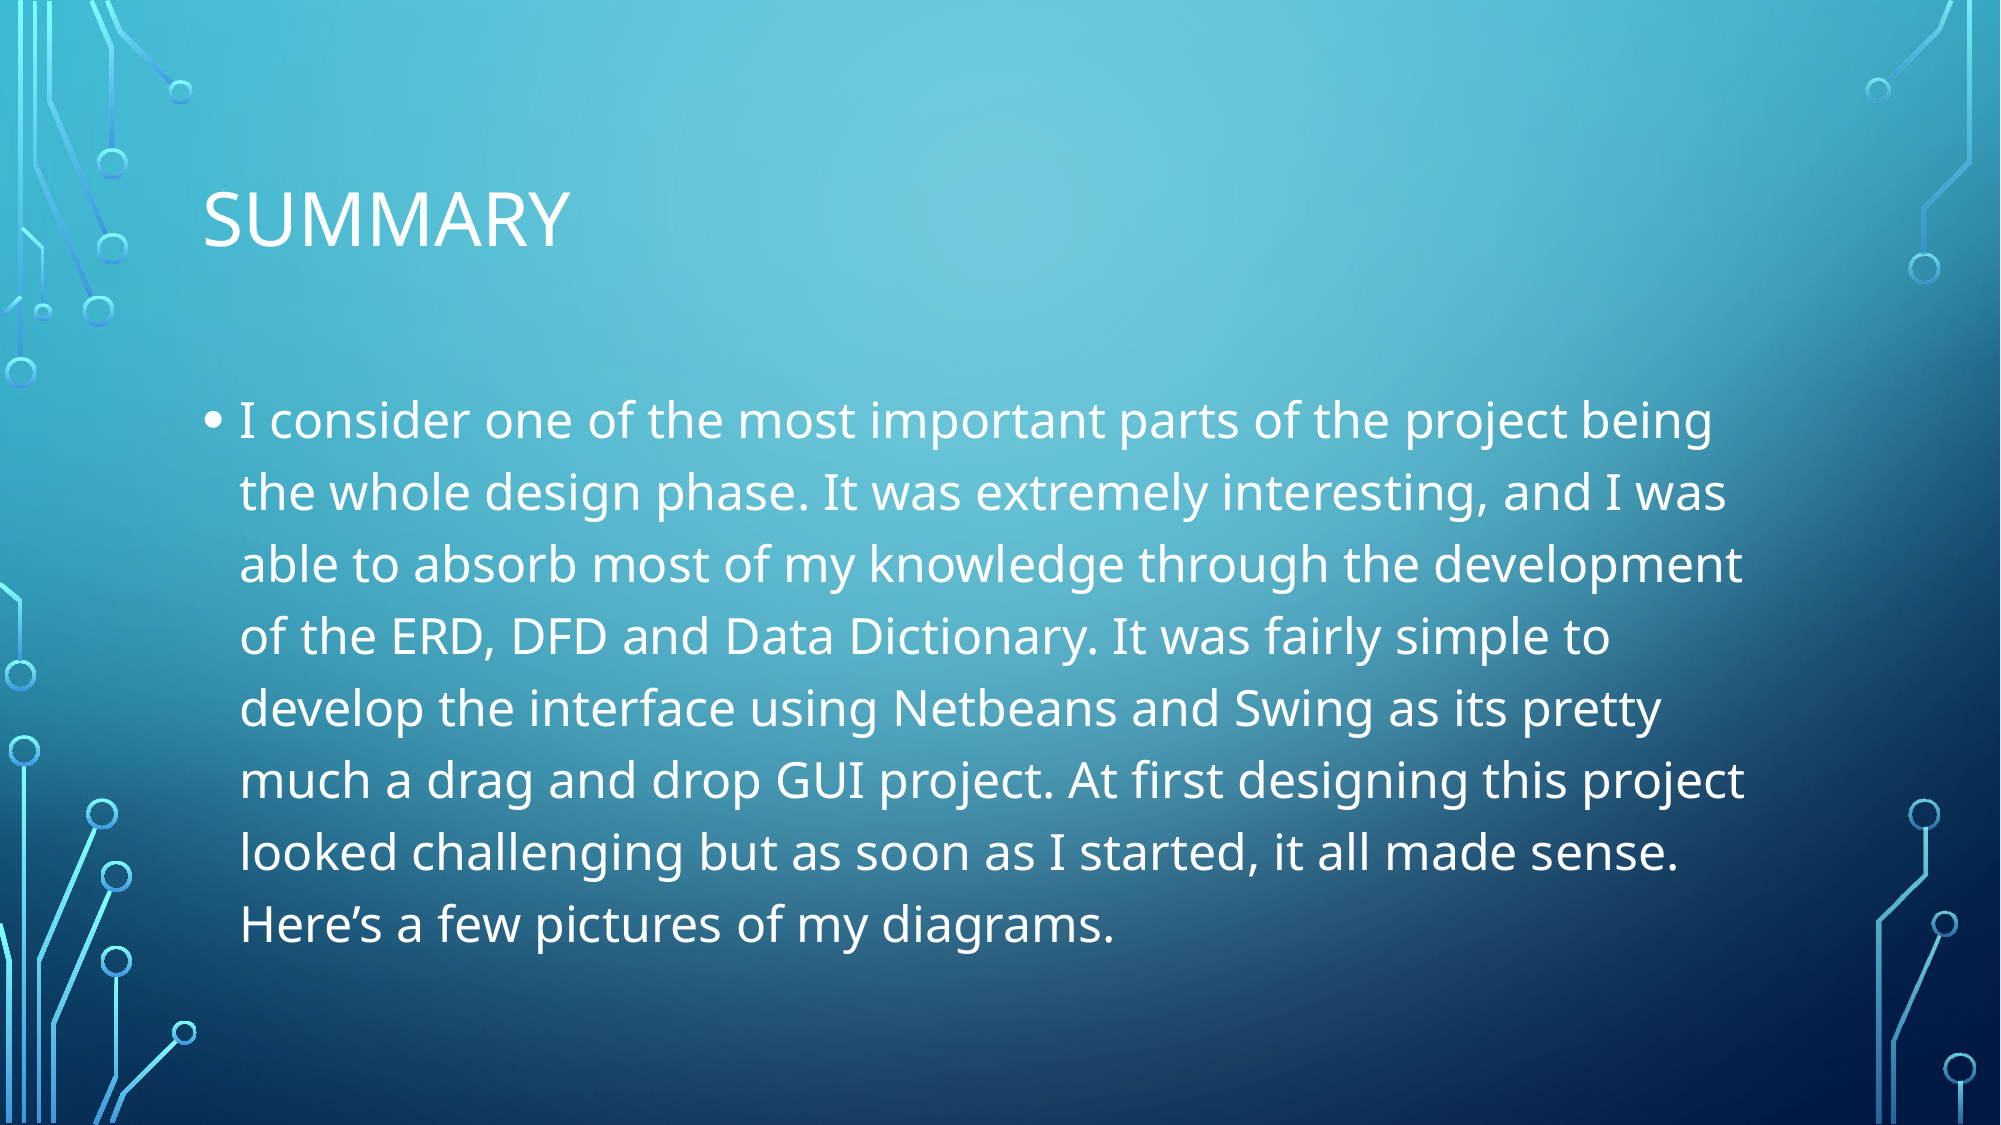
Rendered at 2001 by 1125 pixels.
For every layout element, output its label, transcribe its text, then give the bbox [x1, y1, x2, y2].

list I consider one of the most important parts of the project being the whole design phase. It was extremely interesting, and I was able to absorb most of my knowledge through the development of the ERD, DFD and Data Dictionary. It was fairly simple to develop the interface using Netbeans and Swing as its pretty much a drag and drop GUI project. At first designing this project looked challenging but as soon as I started, it all made sense. Here’s a few pictures of my diagrams. [187, 369, 1813, 950]
title Summary [187, 101, 1813, 344]
